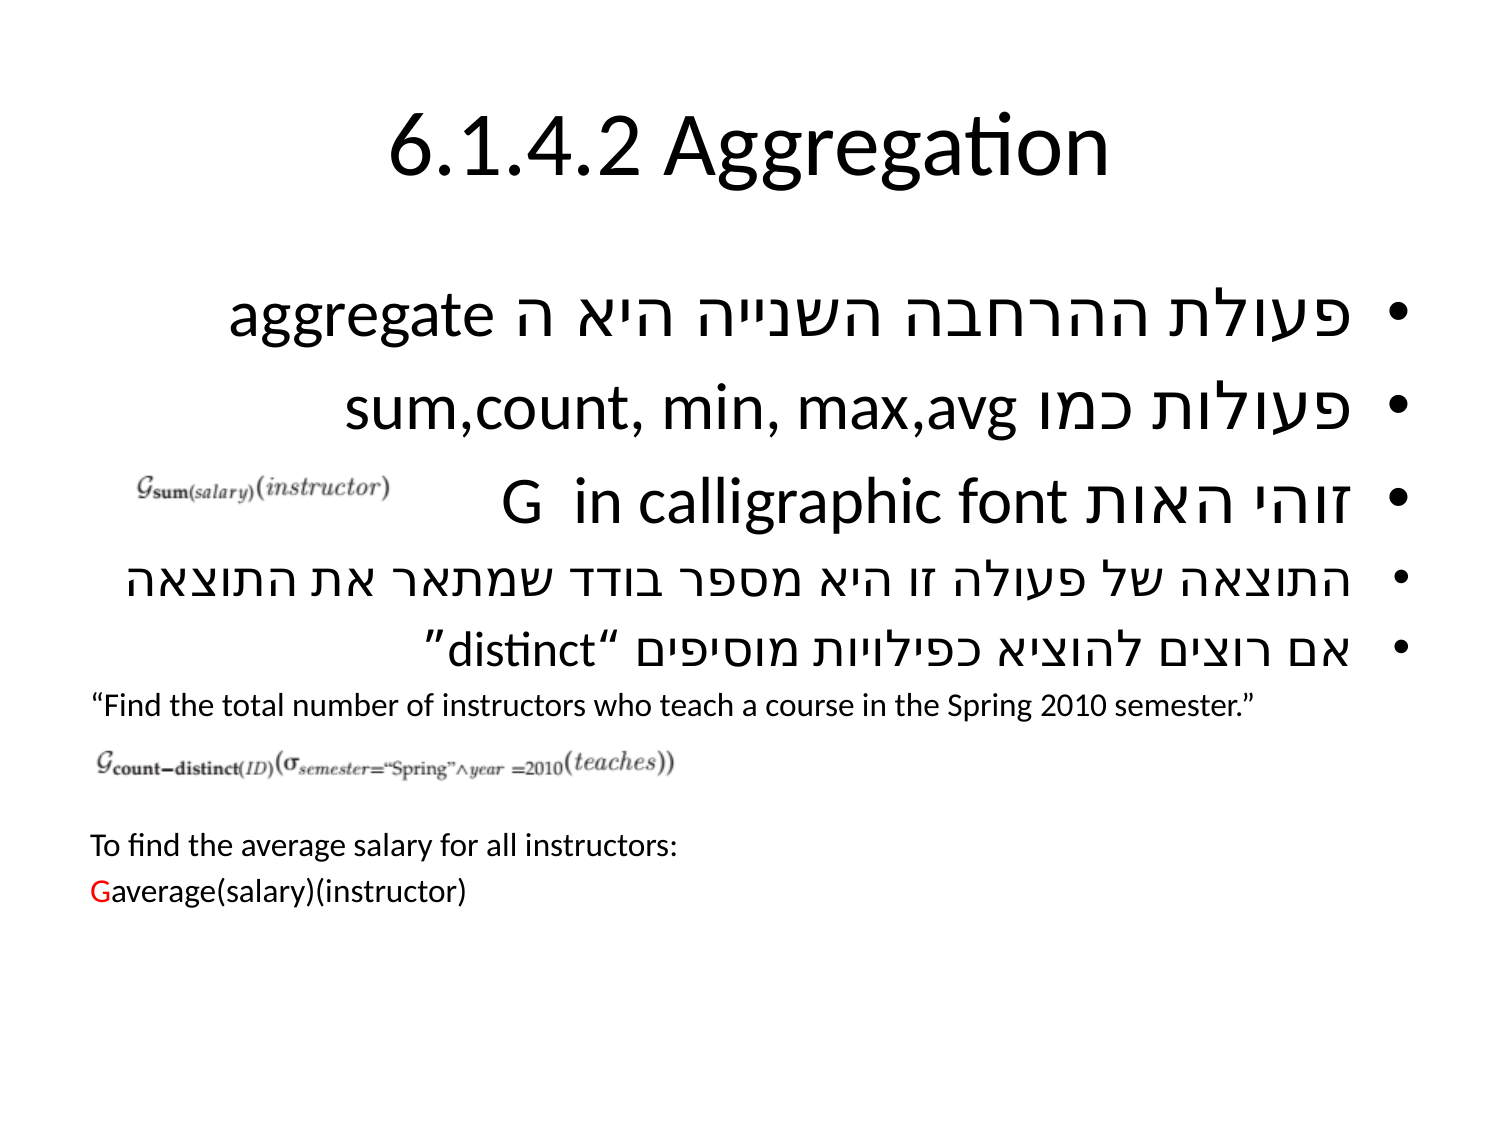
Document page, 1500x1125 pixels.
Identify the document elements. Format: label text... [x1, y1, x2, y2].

picture [87, 454, 473, 527]
list פעולת ההרחבה השנייה היא ה aggregate פעולות כמו sum,count, min, max,avg זוהי האות G in calligraphic font התוצאה של פעולה זו היא מספר בודד שמתאר את התוצאה אם רוצים להוציא כפילויות מוסיפים “distinct” “Find the total number of instructors who teach a course in the Spring 2010 semester.” To find the average salary for all instructors: Gaverage(salary)(instructor) [75, 262, 1425, 1005]
picture [49, 737, 698, 809]
title 6.1.4.2 Aggregation [75, 45, 1425, 233]
